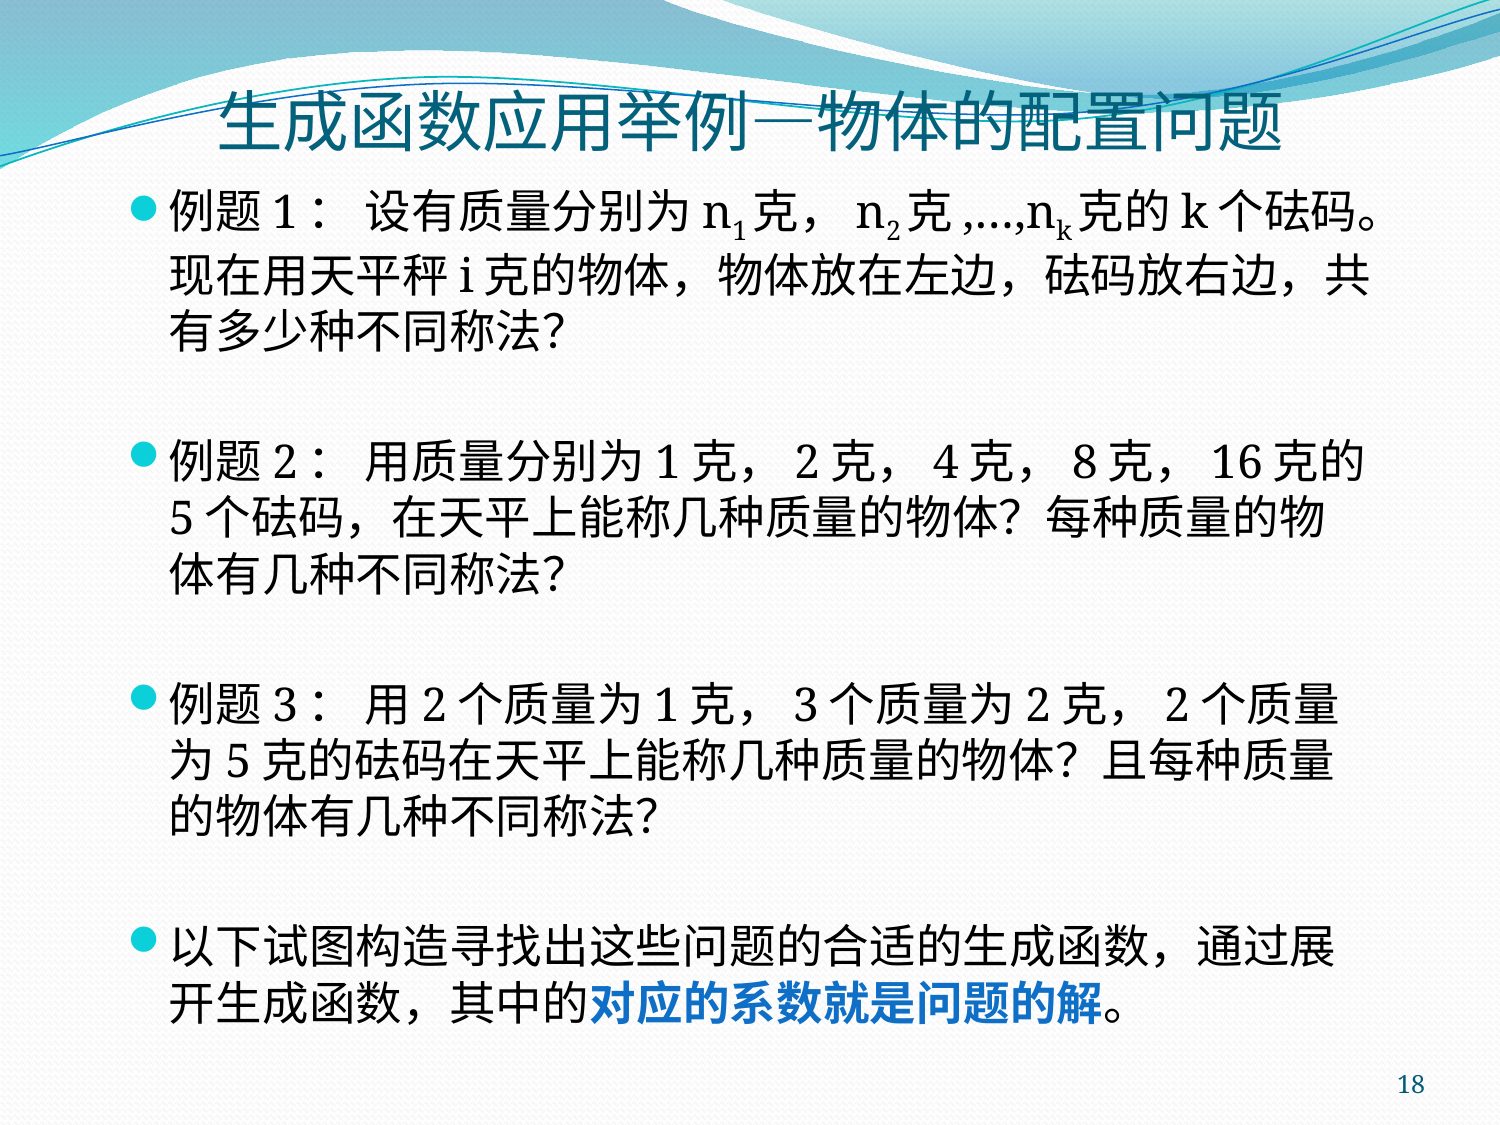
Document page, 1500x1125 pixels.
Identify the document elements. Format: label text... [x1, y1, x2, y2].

slide_number 18 [1299, 1042, 1425, 1103]
title 生成函数应用举例—物体的配置问题 [112, 75, 1388, 160]
list 例题1： 设有质量分别为n1克，n2克,…,nk克的k个砝码。现在用天平秤i克的物体，物体放在左边，砝码放右边，共有多少种不同称法？ 例题2： 用质量分别为1克，2克，4克，8克，16克的5个砝码，在天平上能称几种质量的物体？每种质量的物体有几种不同称法？ 例题3： 用2个质量为1克，3个质量为2克，2个质量为5克的砝码在天平上能称几种质量的物体？且每种质量的物体有几种不同称法？ 以下试图构造寻找出这些问题的合适的生成函数，通过展开生成函数，其中的对应的系数就是问题的解。 [112, 174, 1388, 1038]
